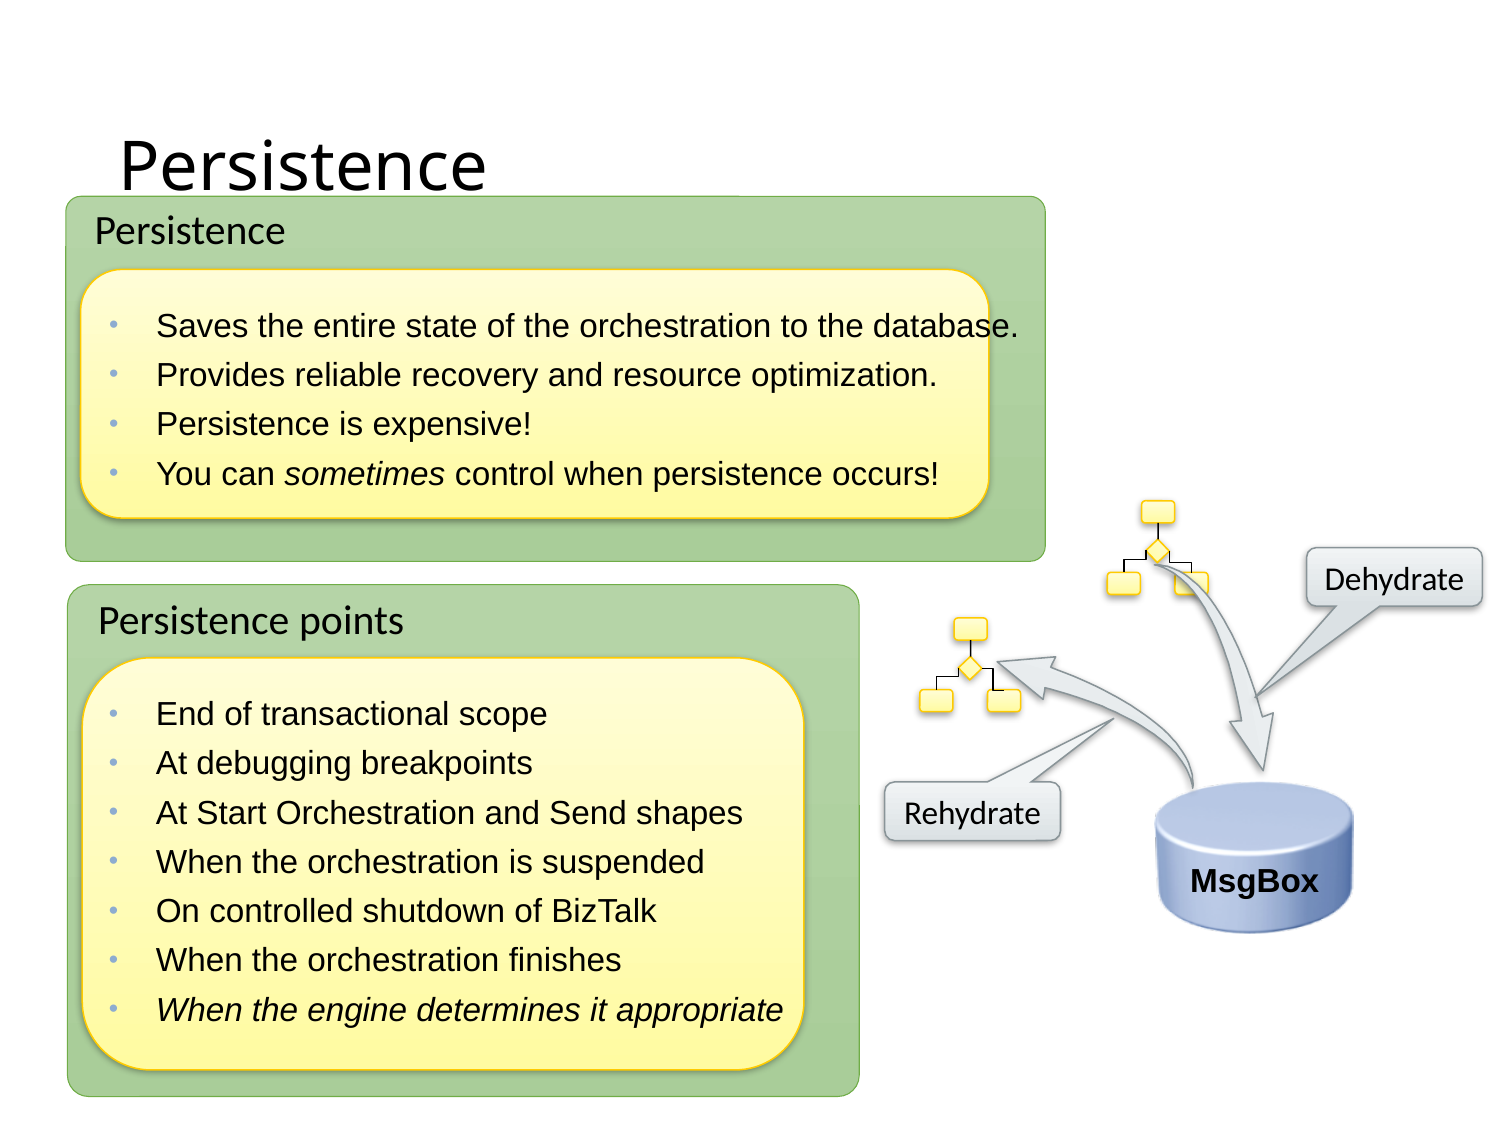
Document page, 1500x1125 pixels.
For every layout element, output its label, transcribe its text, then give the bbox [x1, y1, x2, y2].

text_box End of transactional scope At debugging breakpoints At Start Orchestration and Send shapes When the orchestration is suspended On controlled shutdown of BizTalk When the orchestration finishes When the engine determines it appropriate [94, 689, 801, 1076]
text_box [1107, 500, 1209, 595]
text_box [1196, 595, 1274, 771]
text_box Rehydrate [884, 718, 1115, 841]
text_box Dehydrate [1254, 547, 1483, 698]
text_box [82, 657, 793, 1040]
text_box Saves the entire state of the orchestration to the database. Provides reliable recovery and resource optimization. Persistence is expensive! You can sometimes control when persistence occurs! [94, 301, 1036, 500]
text_box [1021, 656, 1193, 781]
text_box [919, 617, 1021, 712]
text_box [80, 269, 988, 519]
text_box Persistence [65, 195, 1046, 562]
title Persistence [103, 59, 1397, 278]
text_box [1154, 781, 1354, 934]
text_box Persistence points [66, 584, 860, 1098]
